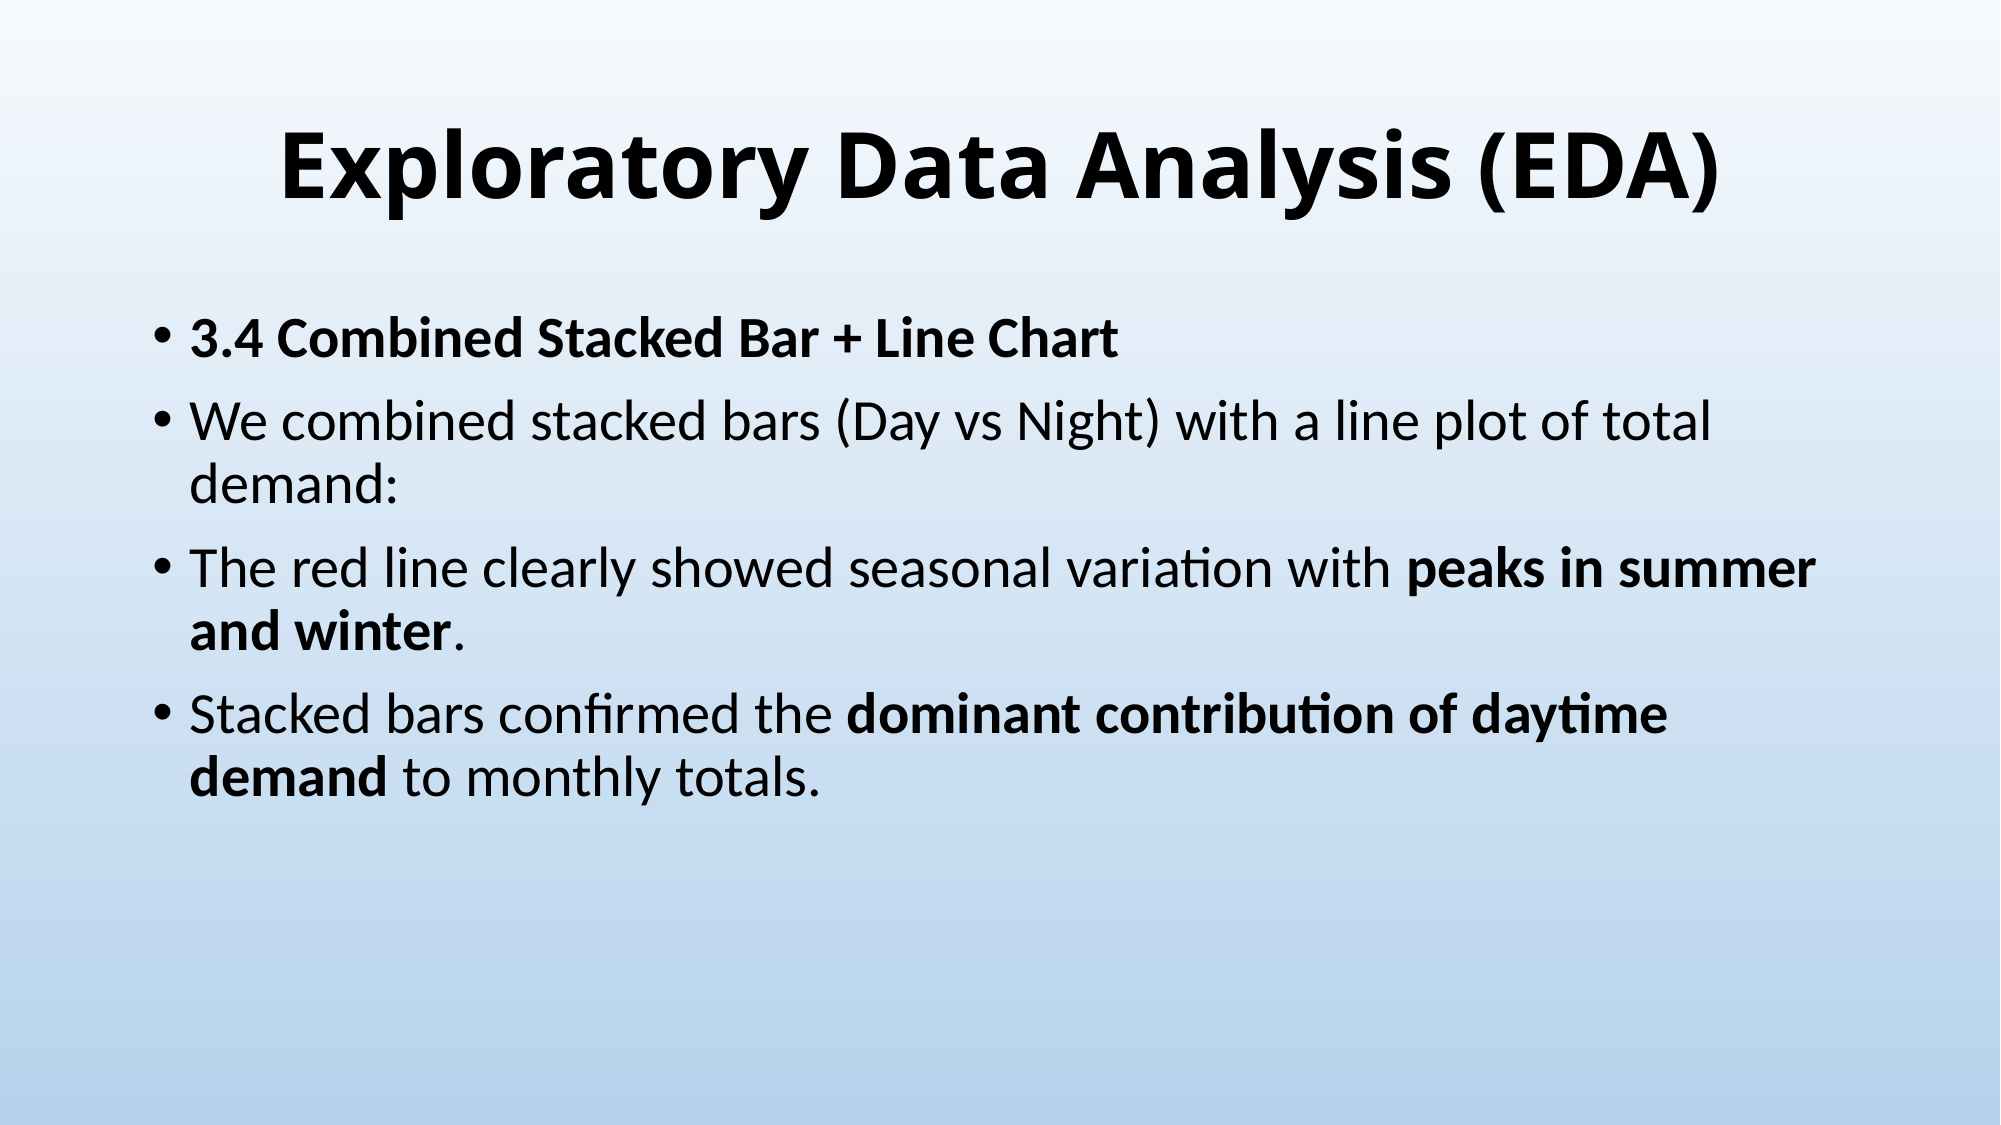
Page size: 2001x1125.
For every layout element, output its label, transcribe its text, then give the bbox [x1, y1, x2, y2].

list 3.4 Combined Stacked Bar + Line Chart We combined stacked bars (Day vs Night) with a line plot of total demand: The red line clearly showed seasonal variation with peaks in summer and winter. Stacked bars confirmed the dominant contribution of daytime demand to monthly totals. [137, 299, 1863, 1014]
title Exploratory Data Analysis (EDA) [137, 59, 1863, 278]
